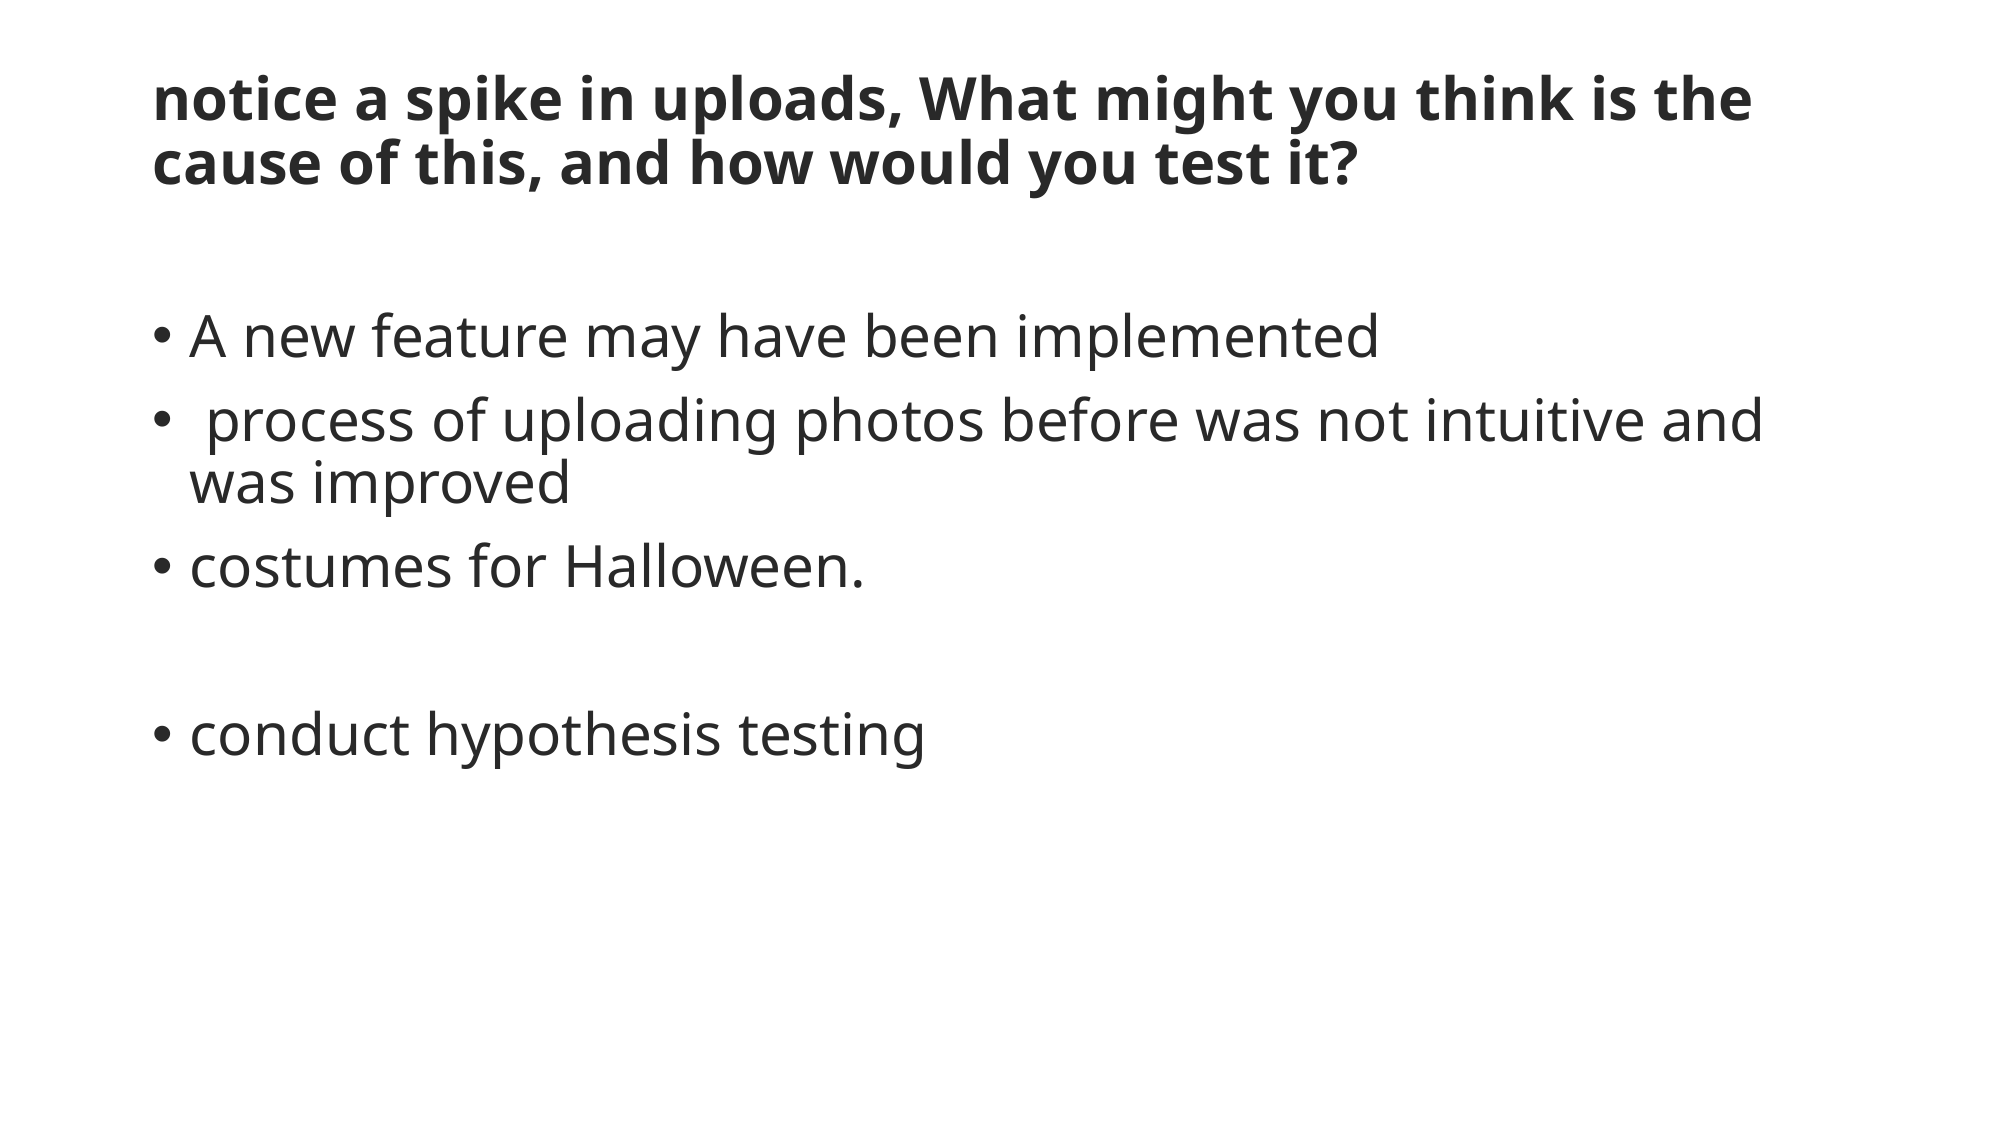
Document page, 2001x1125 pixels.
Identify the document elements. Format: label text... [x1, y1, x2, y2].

list A new feature may have been implemented process of uploading photos before was not intuitive and was improved costumes for Halloween. conduct hypothesis testing [137, 299, 1863, 1014]
title notice a spike in uploads, What might you think is the cause of this, and how would you test it? [137, 59, 1863, 278]
